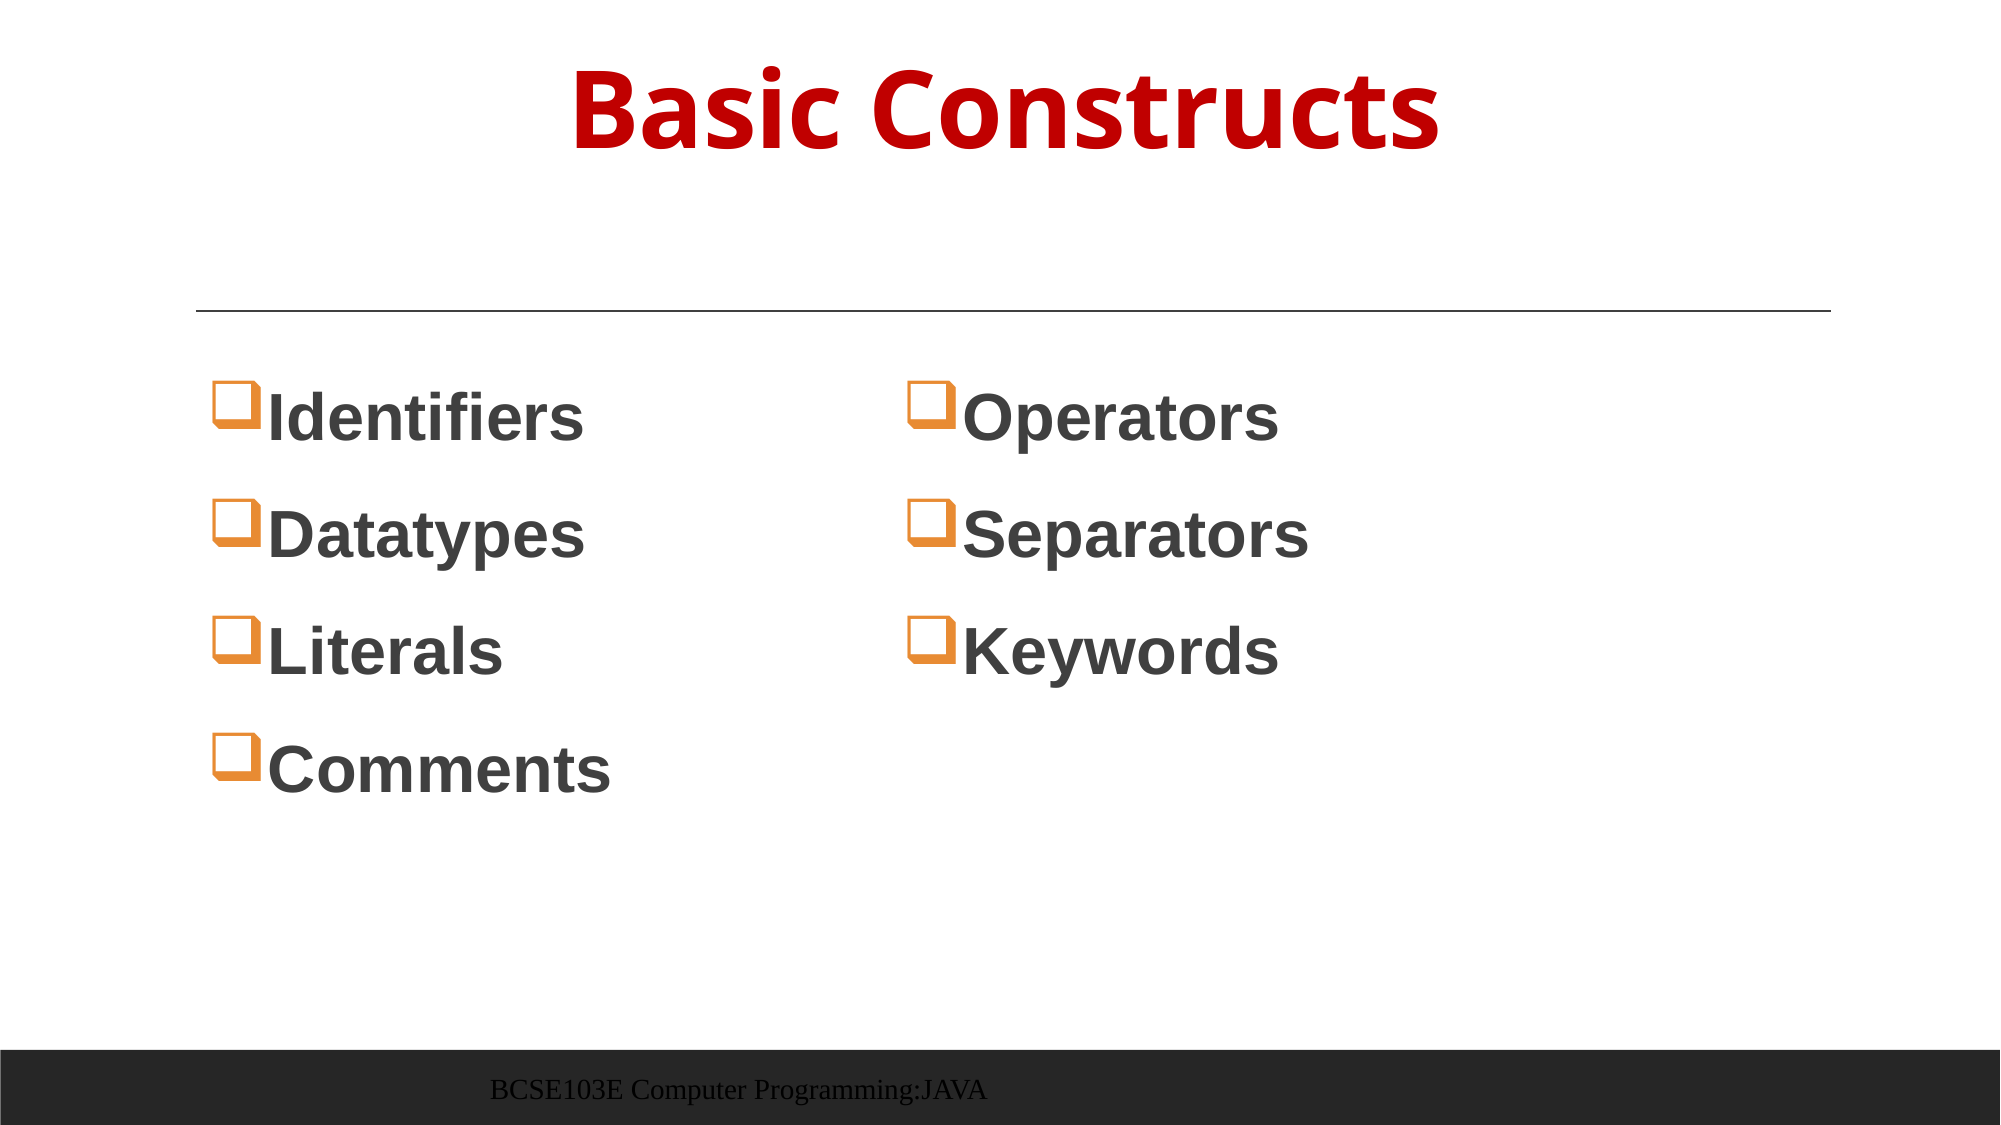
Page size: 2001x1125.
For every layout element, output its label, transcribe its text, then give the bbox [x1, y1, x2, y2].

footer BCSE103E Computer Programming:JAVA [180, 1057, 1299, 1118]
title Basic Constructs [180, 47, 1830, 179]
text_box Operators Separators Keywords [902, 358, 1381, 693]
list Identifiers Datatypes Literals Comments [207, 358, 740, 1057]
